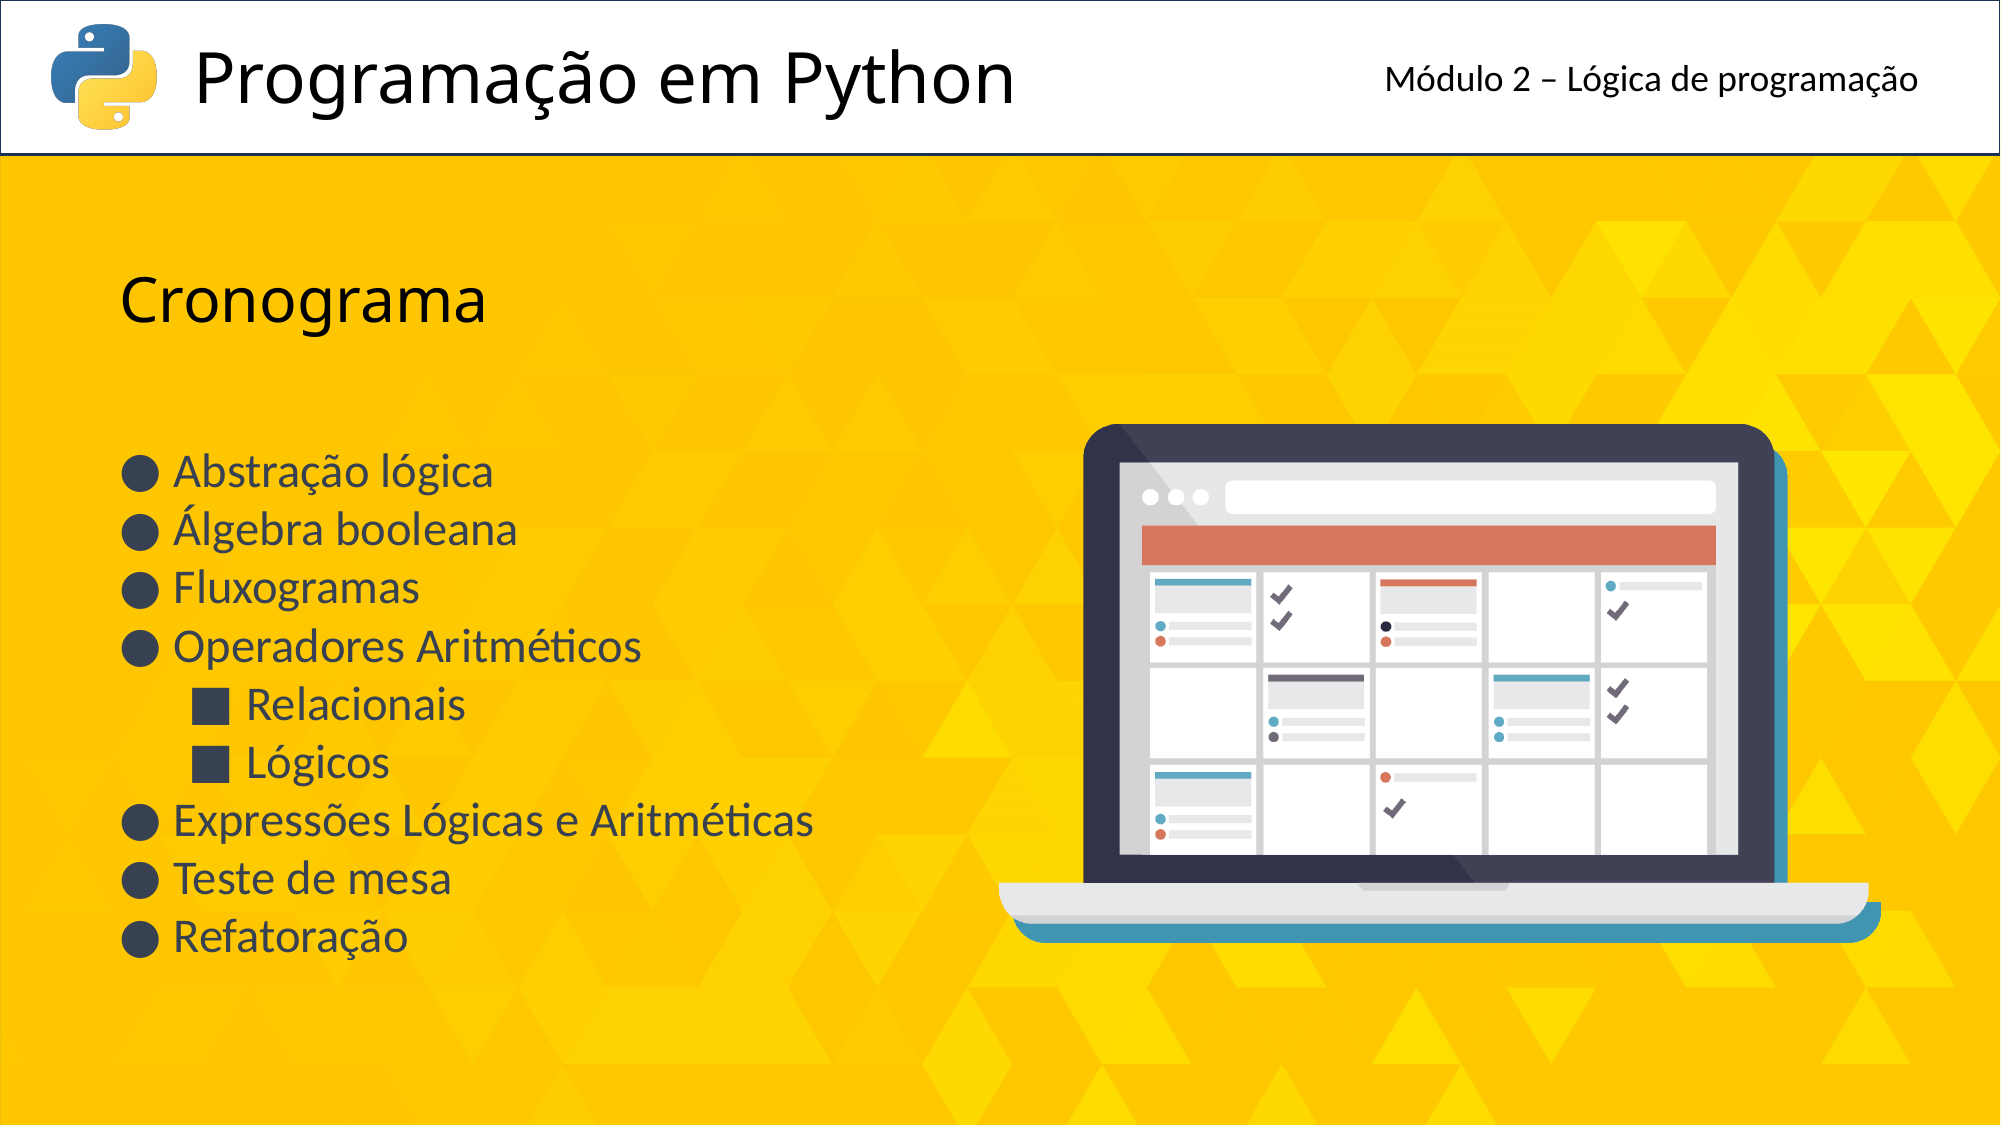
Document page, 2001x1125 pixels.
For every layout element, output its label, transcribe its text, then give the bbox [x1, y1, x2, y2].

picture [51, 24, 157, 130]
text_box Abstração lógica Álgebra booleana Fluxogramas Operadores Aritméticos Relacionais Lógicos Expressões Lógicas e Aritméticas Teste de mesa Refatoração [104, 424, 986, 978]
text_box [0, 0, 2000, 156]
title Programação em Python [178, 24, 1822, 126]
text_box Módulo 2 – Lógica de programação [1369, 0, 1978, 107]
picture [0, 0, 2001, 1125]
subtitle Cronograma [104, 261, 1822, 344]
